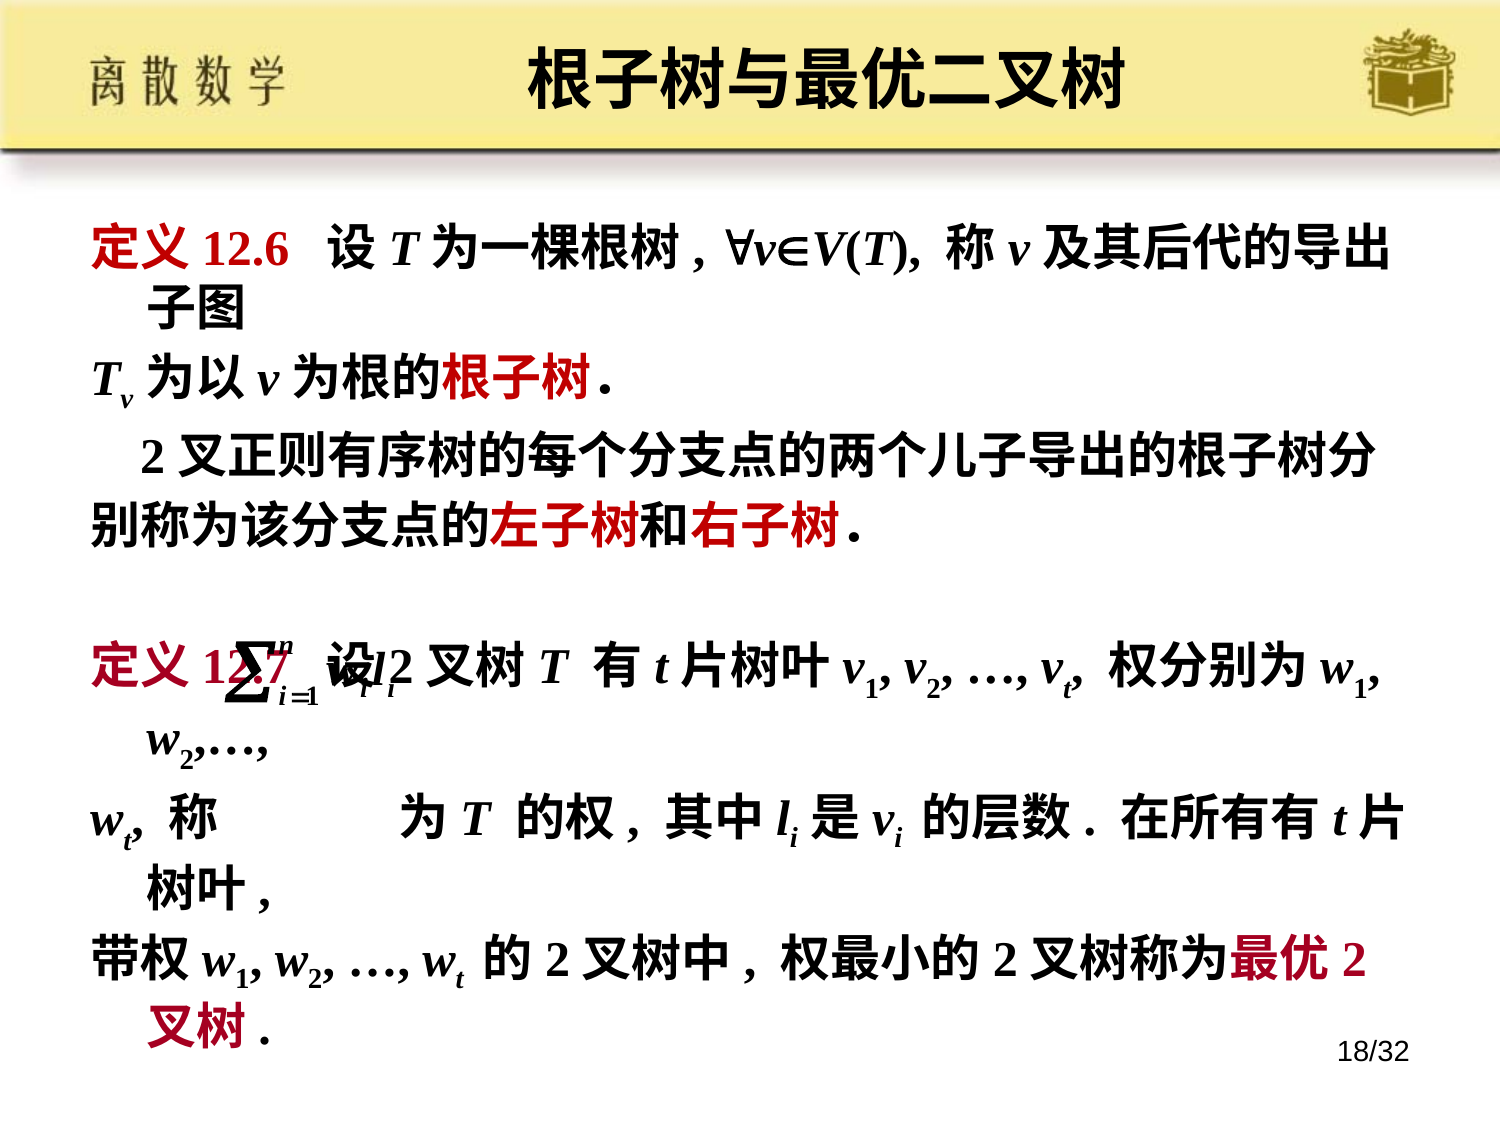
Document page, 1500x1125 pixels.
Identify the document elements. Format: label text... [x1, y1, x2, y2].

title 根子树与最优二叉树 [324, 42, 1329, 112]
picture [0, 0, 1500, 1125]
slide_number 18/32 [1074, 1024, 1426, 1103]
list 定义12.6 设T为一棵根树, vV(T), 称v及其后代的导出子图 Tv为以v为根的根子树． 2叉正则有序树的每个分支点的两个儿子导出的根子树分 别称为该分支点的左子树和右子树． 定义12.7 设2叉树T 有t片树叶v1, v2, …, vt, 权分别为w1, w2,…, wt, 称 为T 的权, 其中li是vi 的层数. 在所有有t片树叶, 带权w1, w2, …, wt 的2叉树中, 权最小的2叉树称为最优2叉树. [75, 208, 1425, 823]
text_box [218, 621, 411, 718]
